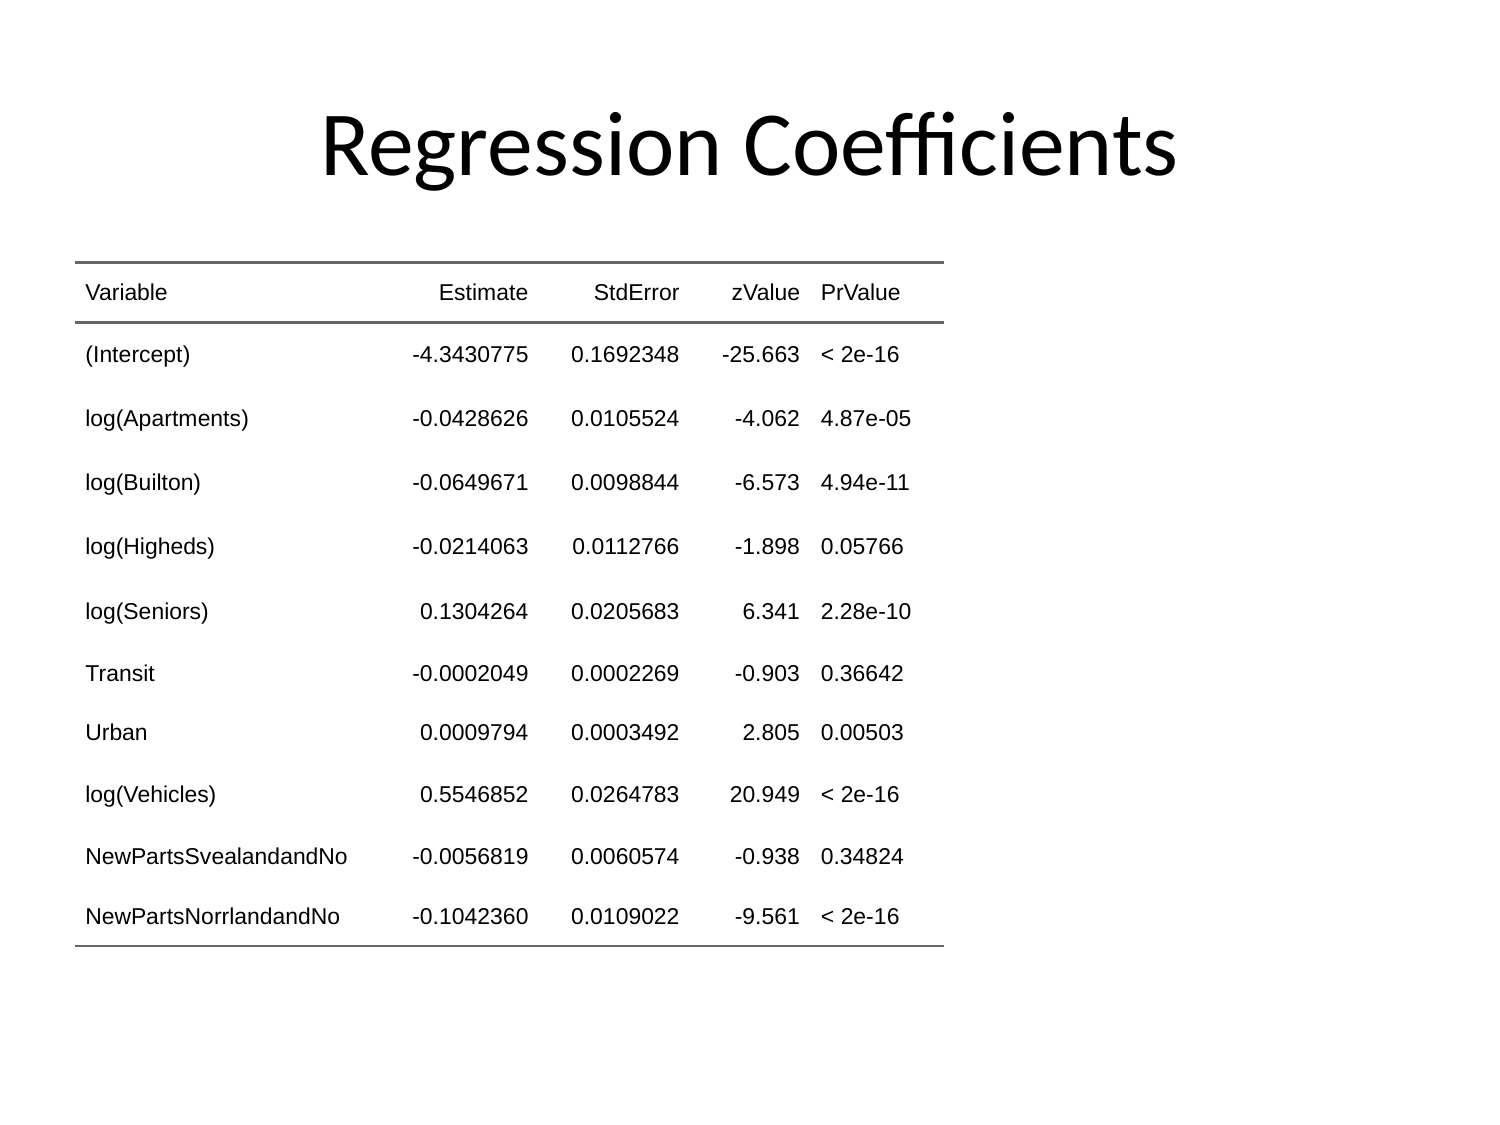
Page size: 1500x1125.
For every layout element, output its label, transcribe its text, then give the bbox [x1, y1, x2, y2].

table_cell Urban [75, 703, 380, 763]
table_header zValue [690, 264, 810, 321]
table_cell -0.0649671 [380, 451, 539, 515]
table_cell 0.0112766 [539, 515, 690, 579]
table_cell 4.94e-11 [810, 451, 944, 515]
table_cell 0.1304264 [380, 579, 539, 643]
table_cell 4.87e-05 [810, 386, 944, 451]
table_cell 0.00503 [810, 703, 944, 763]
table_header Variable [75, 264, 380, 321]
table_cell 2.28e-10 [810, 579, 944, 643]
table_cell 0.05766 [810, 515, 944, 579]
table_cell log(Vehicles) [75, 763, 380, 827]
table_cell < 2e-16 [810, 763, 944, 827]
table_cell Transit [75, 643, 380, 703]
table_cell 0.0109022 [539, 886, 690, 945]
table_cell -0.0002049 [380, 643, 539, 703]
table_cell -0.0214063 [380, 515, 539, 579]
table_cell -4.3430775 [380, 324, 539, 386]
table_cell < 2e-16 [810, 324, 944, 386]
table_cell < 2e-16 [810, 886, 944, 945]
table_cell 0.0098844 [539, 451, 690, 515]
table_cell -6.573 [690, 451, 810, 515]
table_cell 2.805 [690, 703, 810, 763]
table_cell 0.34824 [810, 827, 944, 886]
table_cell log(Apartments) [75, 386, 380, 451]
table_cell 0.0009794 [380, 703, 539, 763]
table_cell 0.0264783 [539, 763, 690, 827]
table_cell -0.0056819 [380, 827, 539, 886]
table_cell 20.949 [690, 763, 810, 827]
table_cell 0.36642 [810, 643, 944, 703]
table_cell 0.0002269 [539, 643, 690, 703]
table_cell 0.0205683 [539, 579, 690, 643]
table_cell -0.938 [690, 827, 810, 886]
table_cell 6.341 [690, 579, 810, 643]
table_cell 0.5546852 [380, 763, 539, 827]
table_cell log(Higheds) [75, 515, 380, 579]
table_cell -0.0428626 [380, 386, 539, 451]
table_cell log(Seniors) [75, 579, 380, 643]
table_cell -25.663 [690, 324, 810, 386]
table_cell (Intercept) [75, 324, 380, 386]
table_header PrValue [810, 264, 944, 321]
table_cell NewPartsNorrlandandNo [75, 886, 380, 945]
table_header Estimate [380, 264, 539, 321]
table_cell -9.561 [690, 886, 810, 945]
table_cell 0.0105524 [539, 386, 690, 451]
table_cell -4.062 [690, 386, 810, 451]
table_cell 0.0060574 [539, 827, 690, 886]
table_cell 0.0003492 [539, 703, 690, 763]
table_cell 0.1692348 [539, 324, 690, 386]
table_cell -0.903 [690, 643, 810, 703]
table_cell -0.1042360 [380, 886, 539, 945]
table_cell log(Builton) [75, 451, 380, 515]
table_cell NewPartsSvealandandNo [75, 827, 380, 886]
table_header StdError [539, 264, 690, 321]
title Regression Coefficients [75, 45, 1425, 233]
table_cell -1.898 [690, 515, 810, 579]
